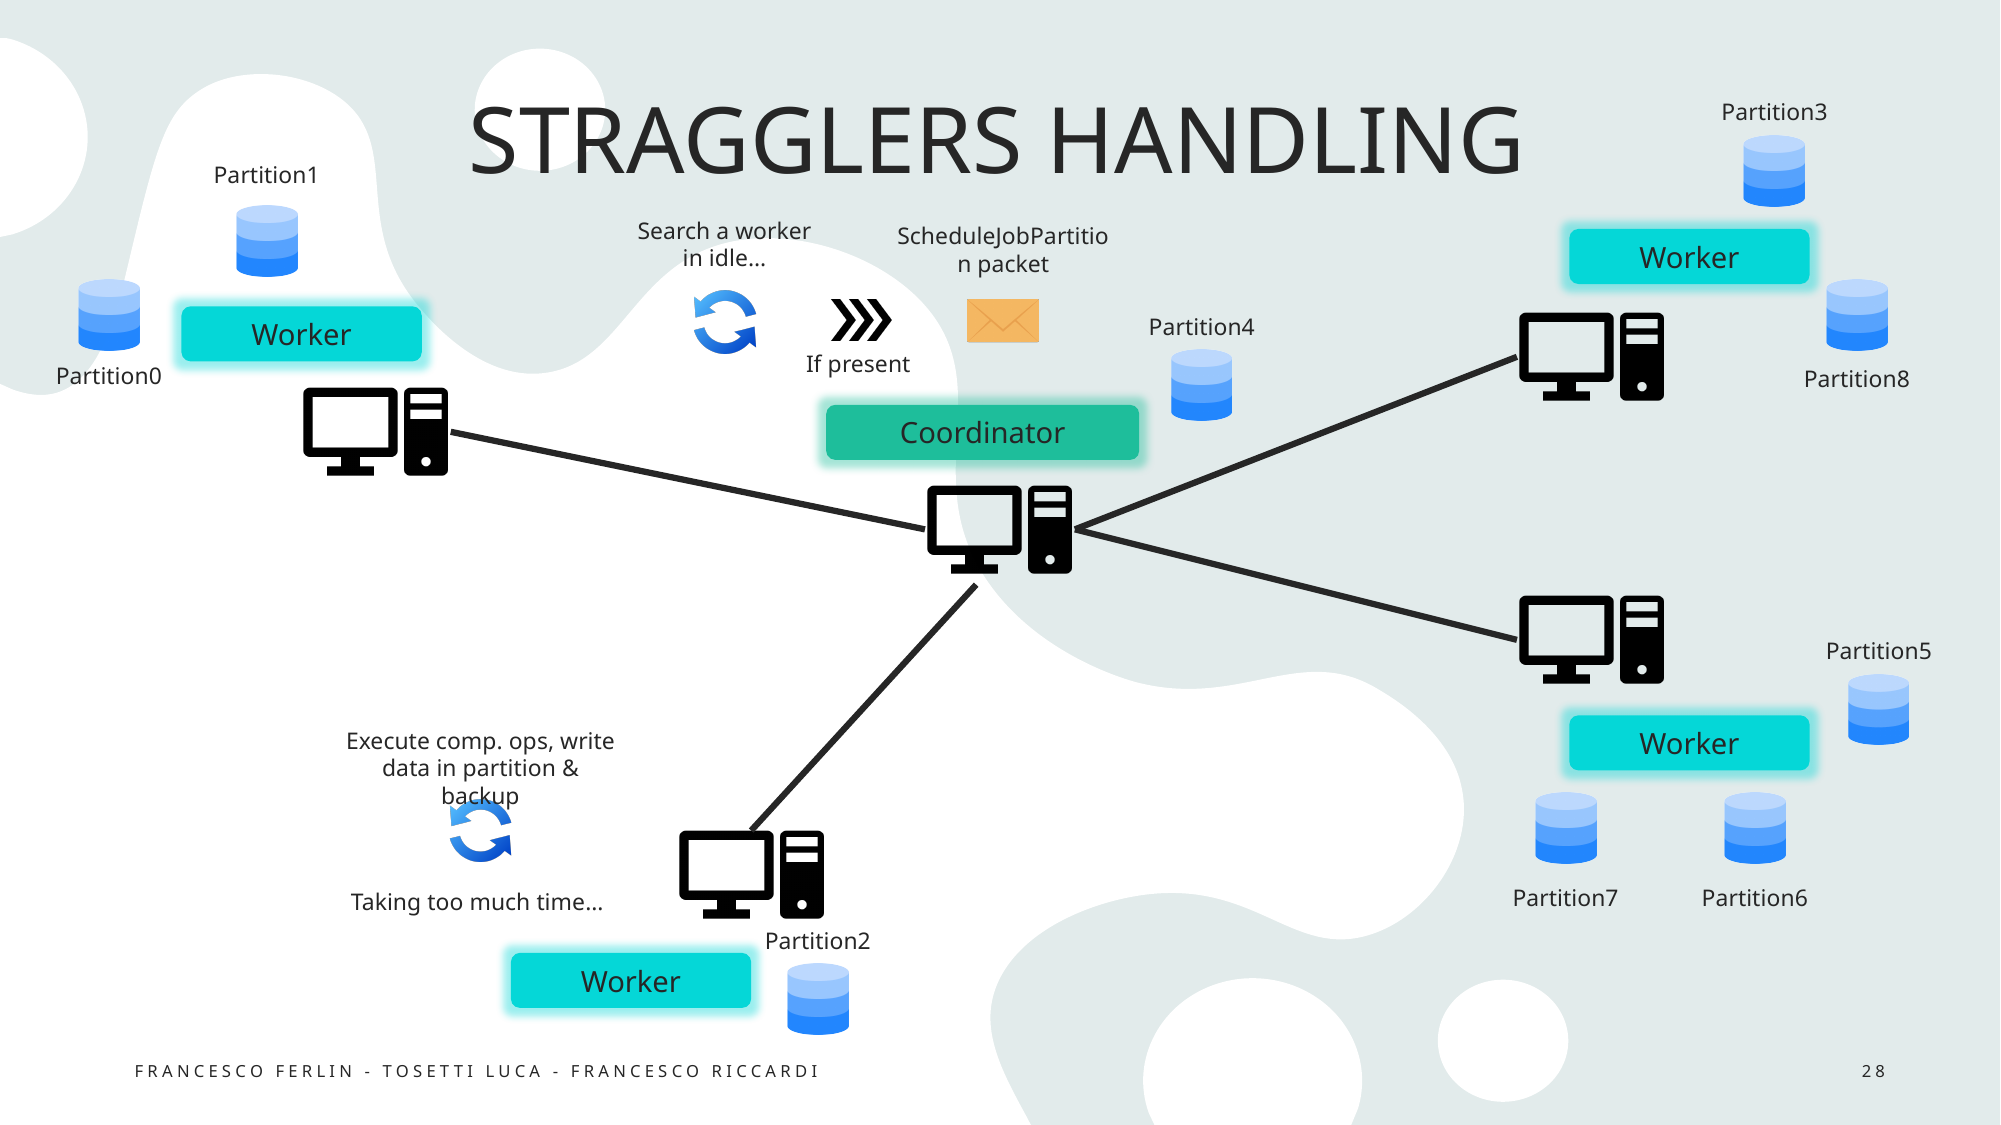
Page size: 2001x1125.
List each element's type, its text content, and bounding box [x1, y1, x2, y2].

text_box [1074, 356, 1517, 529]
text_box STRAGGLERS HANDLING [97, 36, 1898, 200]
picture [1530, 792, 1602, 864]
text_box If present [706, 342, 1010, 385]
text_box ScheduleJobPartition packet [875, 214, 1131, 285]
text_box Partition5 [1803, 629, 1954, 672]
picture [1738, 135, 1810, 207]
text_box Partition2 [743, 918, 893, 962]
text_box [1074, 529, 1517, 640]
text_box Taking too much time… [322, 880, 632, 923]
text_box Partition8 [1781, 357, 1932, 400]
picture [300, 356, 451, 507]
text_box Execute comp. ops, write data in partition & backup [329, 719, 632, 817]
picture [1166, 349, 1237, 421]
picture [1821, 279, 1893, 351]
text_box Worker [1569, 715, 1810, 771]
footer FRANCESCO FERLIN - TOSETTI LUCA - FRANCESCO RICCARDI [99, 1042, 854, 1103]
picture [73, 279, 145, 351]
text_box Partition4 [1126, 304, 1277, 347]
picture [1843, 674, 1914, 745]
picture [445, 795, 516, 866]
text_box Worker [1569, 228, 1810, 285]
picture [825, 284, 897, 356]
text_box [751, 584, 977, 831]
slide_number 28 [1662, 1042, 1900, 1103]
picture [1719, 792, 1791, 864]
picture [924, 454, 1074, 605]
text_box Partition0 [33, 354, 184, 397]
picture [676, 799, 827, 950]
text_box Worker [510, 952, 752, 1008]
text_box Partition6 [1679, 876, 1830, 919]
picture [1516, 281, 1667, 432]
picture [231, 205, 303, 277]
text_box Worker [181, 306, 422, 362]
text_box Search a worker in idle… [616, 209, 833, 279]
picture [1516, 564, 1667, 715]
picture [689, 286, 761, 358]
text_box Coordinator [826, 404, 1074, 454]
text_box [450, 431, 925, 530]
picture [782, 963, 854, 1035]
text_box Partition7 [1490, 876, 1641, 919]
picture [967, 285, 1039, 357]
